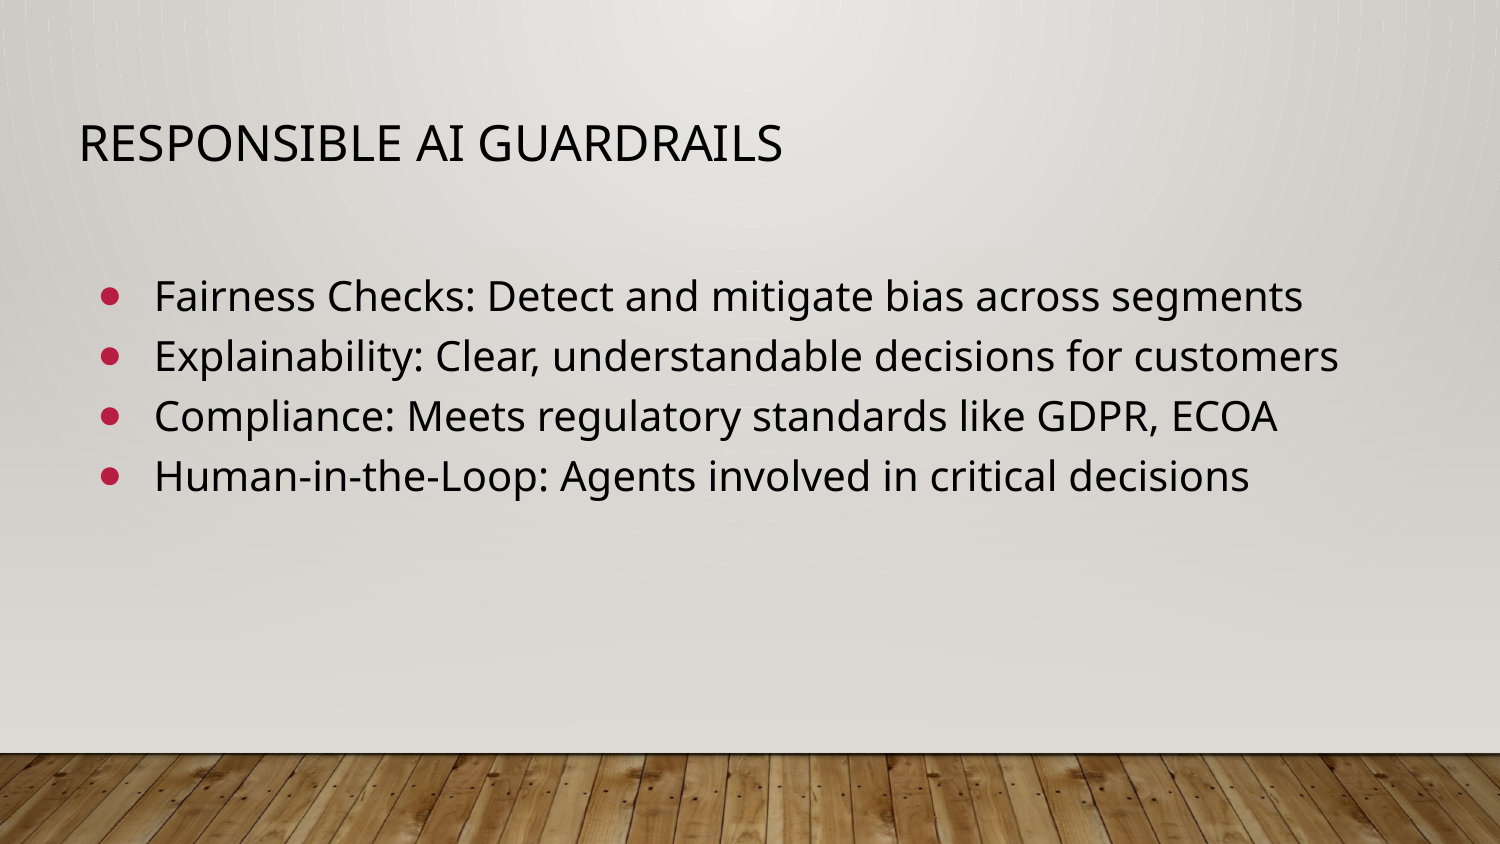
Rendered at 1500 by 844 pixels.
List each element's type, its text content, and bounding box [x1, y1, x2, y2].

list Fairness Checks: Detect and mitigate bias across segments Explainability: Clear, understandable decisions for customers Compliance: Meets regulatory standards like GDPR, ECOA Human-in-the-Loop: Agents involved in critical decisions [63, 244, 1437, 750]
title Responsible AI Guardrails [63, 75, 1437, 188]
picture [0, 753, 1500, 844]
